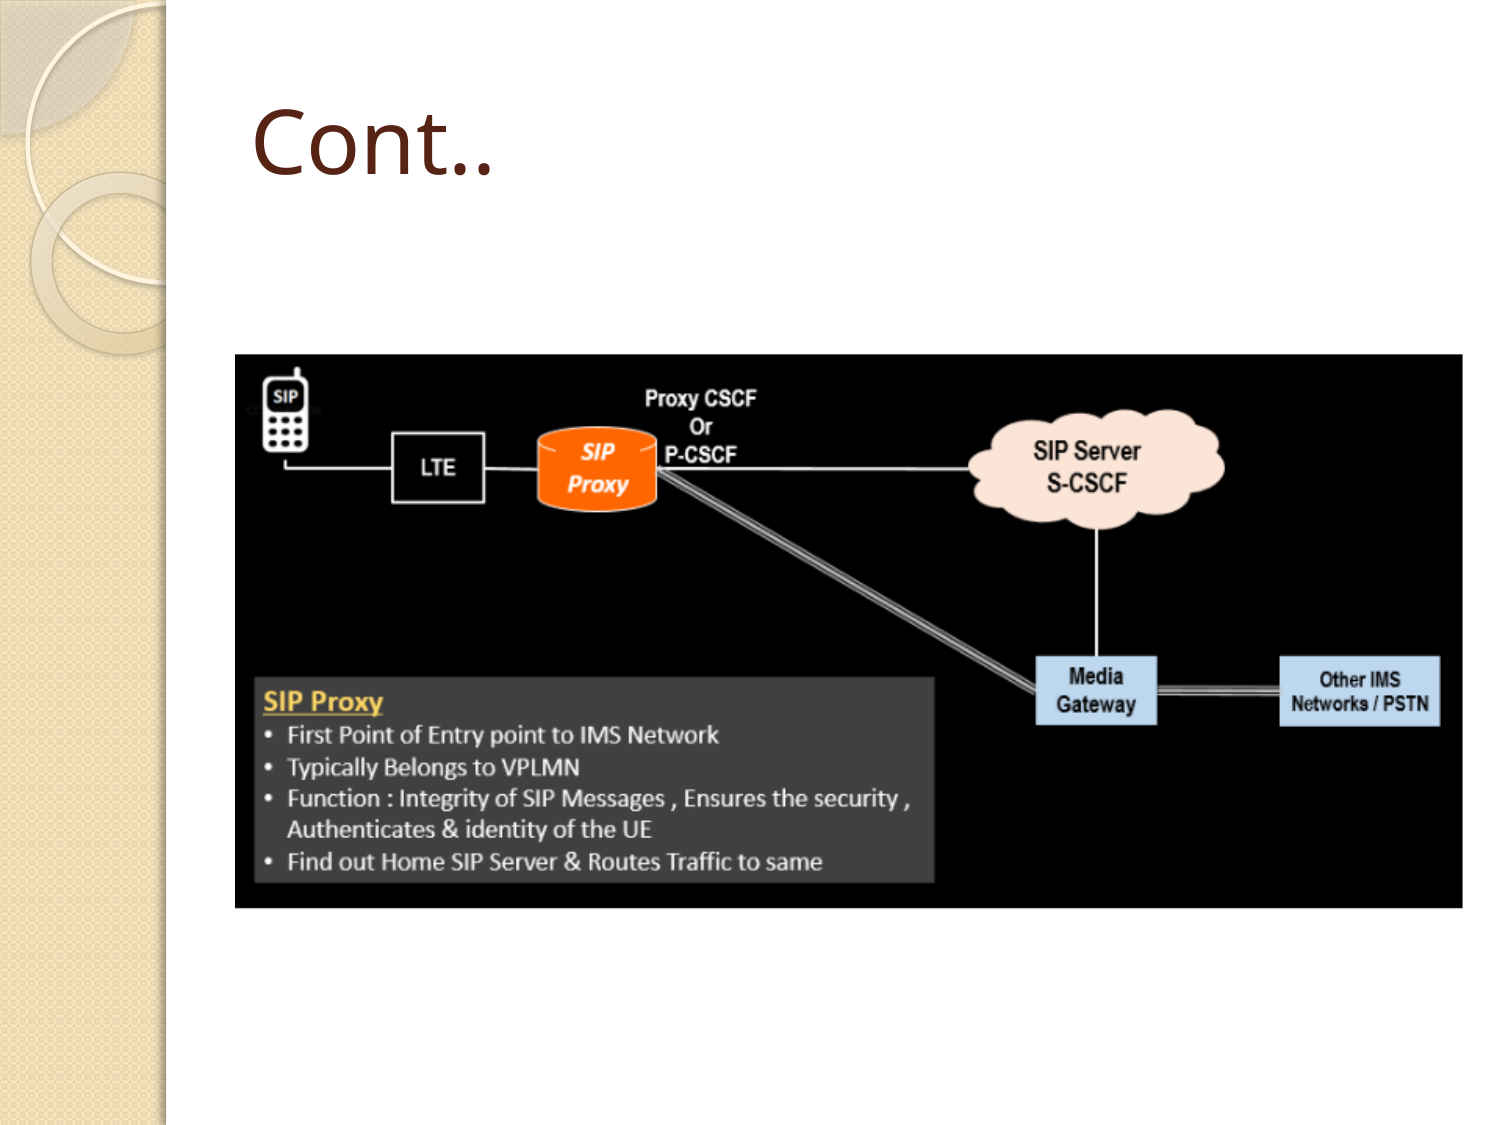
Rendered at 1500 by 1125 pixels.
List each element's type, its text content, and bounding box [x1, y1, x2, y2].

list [235, 352, 1466, 910]
title Cont.. [235, 45, 1466, 233]
